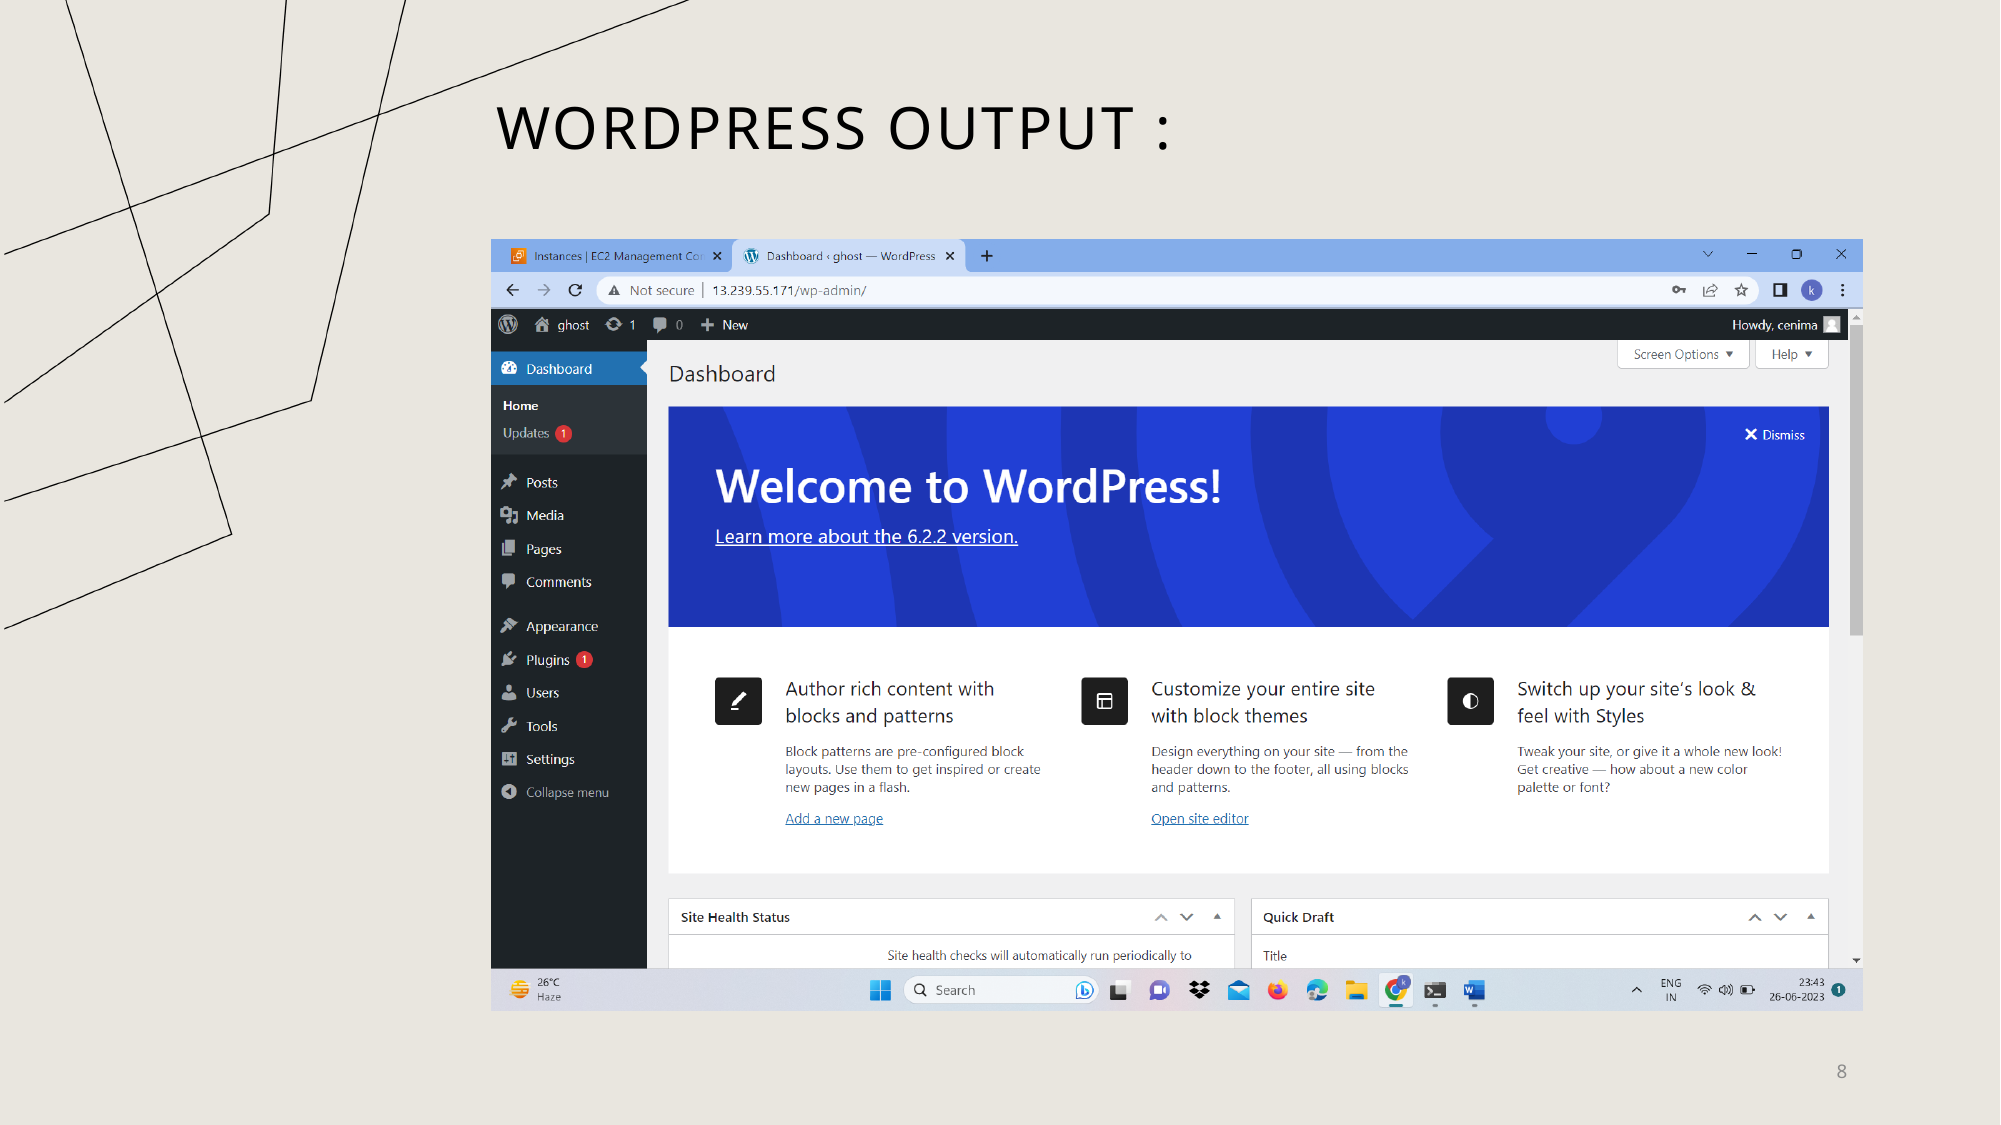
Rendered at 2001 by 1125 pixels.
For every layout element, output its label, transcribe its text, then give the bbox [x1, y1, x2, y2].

title Wordpress output : [481, 22, 1863, 240]
slide_number 8 [1412, 1042, 1863, 1103]
picture [4, 0, 1863, 1011]
